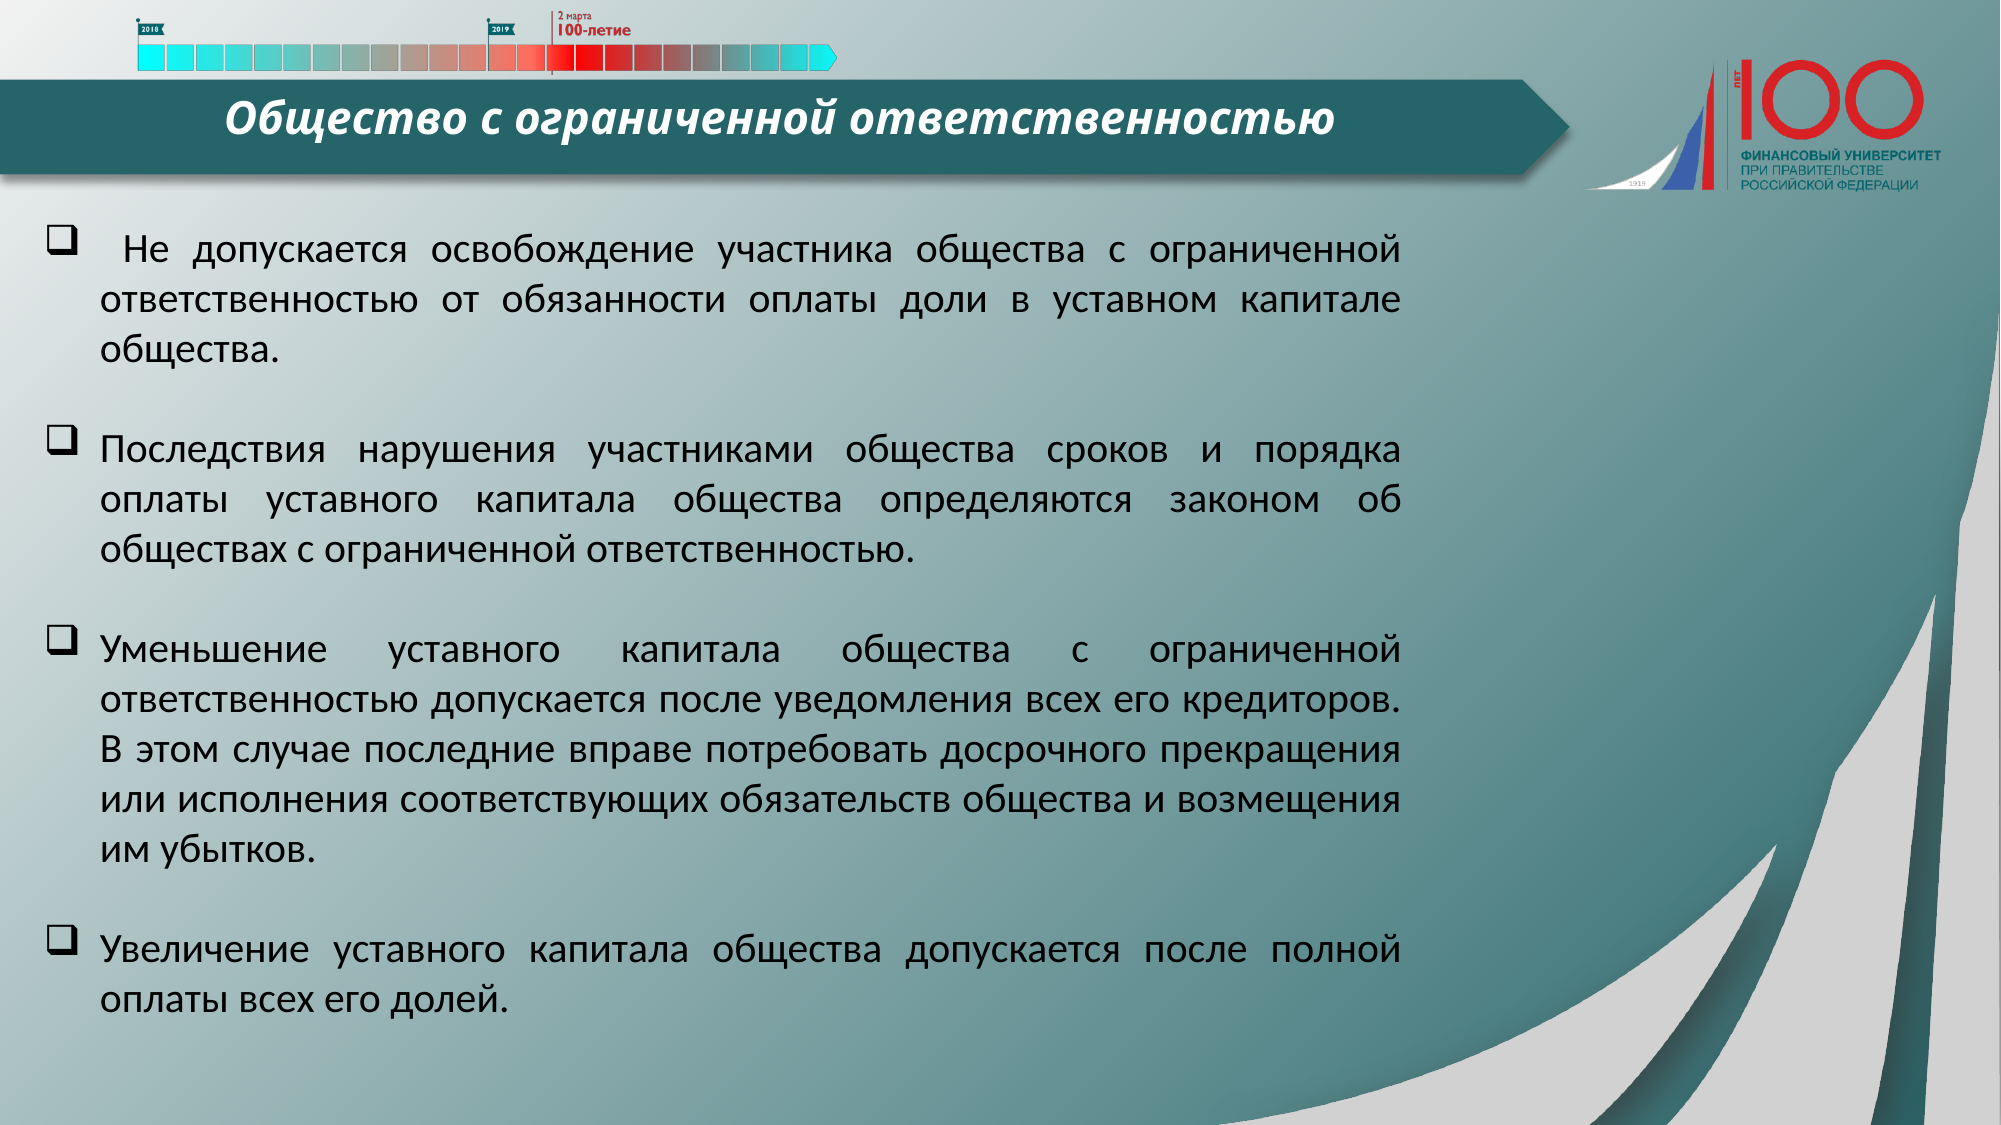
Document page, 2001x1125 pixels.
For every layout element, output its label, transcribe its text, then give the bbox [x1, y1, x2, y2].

picture [1582, 59, 1941, 192]
picture [136, 11, 837, 75]
text_box Не допускается освобождение участника общества с ограниченной ответственностью от обязанности оплаты доли в уставном капитале общества. Последствия нарушения участниками общества сроков и порядка оплаты уставного капитала общества определяются законом об обществах с ограниченной ответственностью. Уменьшение уставного капитала общества с ограниченной ответственностью допускается после уведомления всех его кредиторов. В этом случае последние вправе потребовать досрочного прекращения или исполнения соответствующих обязательств общества и возмещения им убытков. Увеличение уставного капитала общества допускается после полной оплаты всех его долей. [29, 213, 1418, 1029]
text_box Общество с ограниченной ответственностью [0, 87, 1561, 150]
